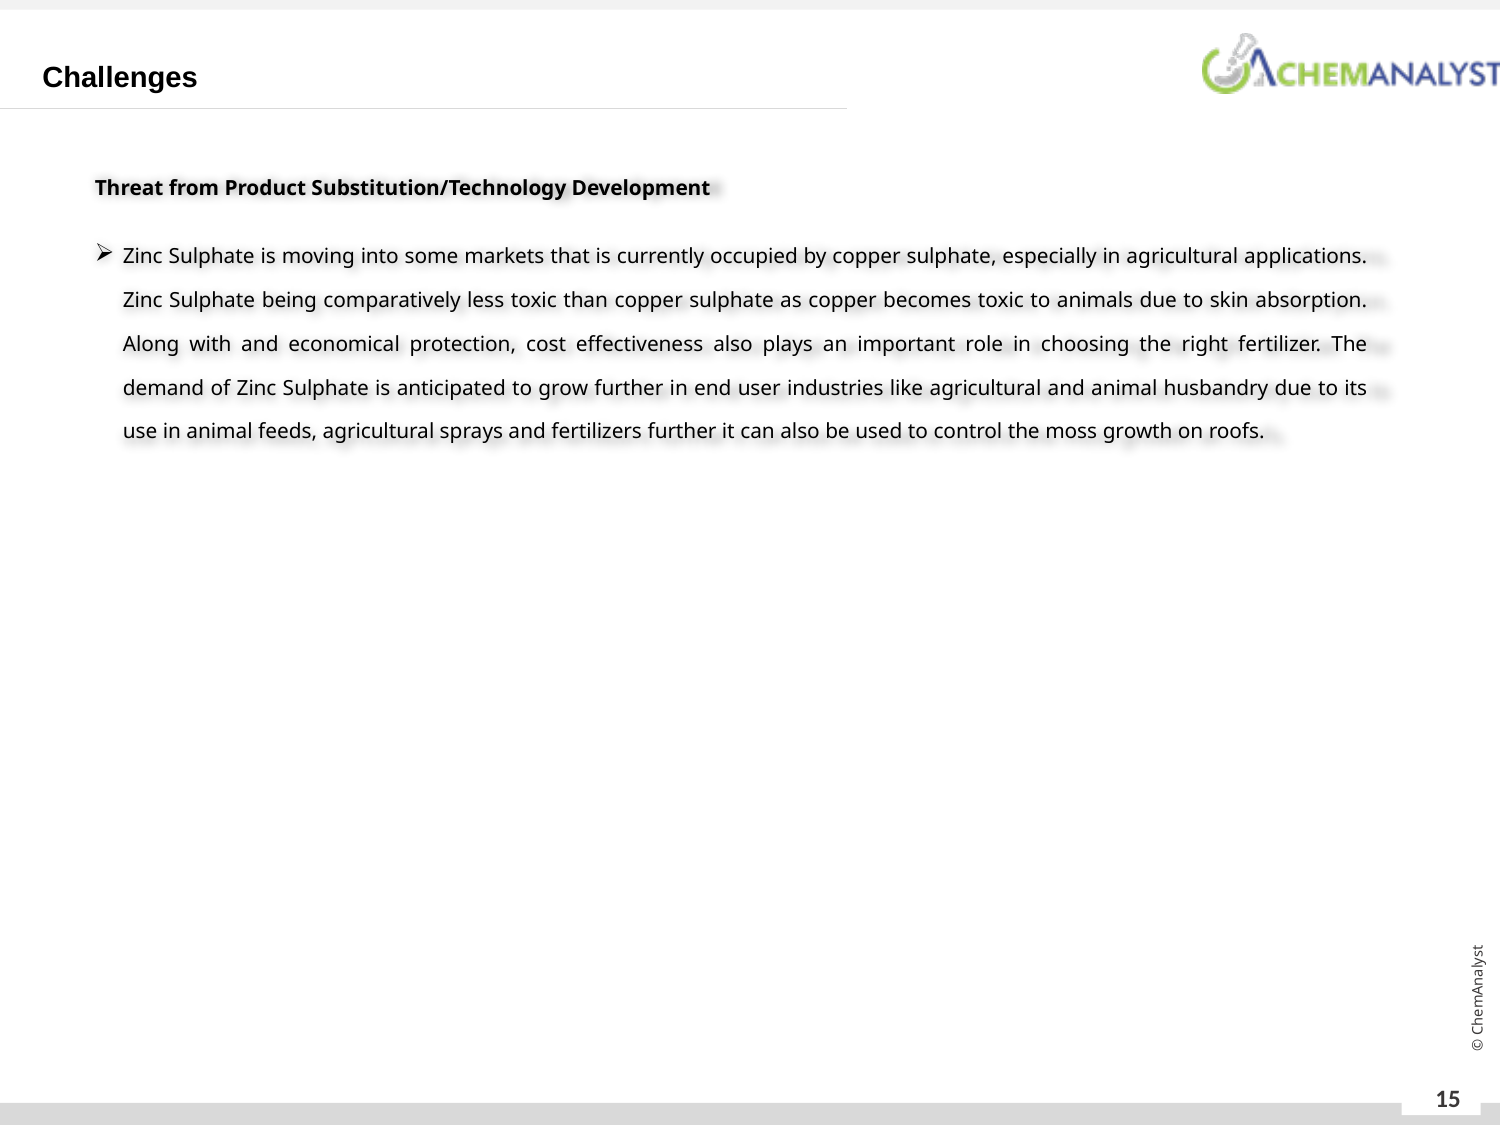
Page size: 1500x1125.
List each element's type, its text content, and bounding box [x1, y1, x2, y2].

text_box Challenges [27, 50, 1491, 101]
text_box Threat from Product Substitution/Technology Development Zinc Sulphate is moving into some markets that is currently occupied by copper sulphate, especially in agricultural applications. Zinc Sulphate being comparatively less toxic than copper sulphate as copper becomes toxic to animals due to skin absorption. Along with and economical protection, cost effectiveness also plays an important role in choosing the right fertilizer. The demand of Zinc Sulphate is anticipated to grow further in end user industries like agricultural and animal husbandry due to its use in animal feeds, agricultural sprays and fertilizers further it can also be used to control the moss growth on roofs. [79, 154, 1383, 1125]
picture [1202, 33, 1500, 94]
